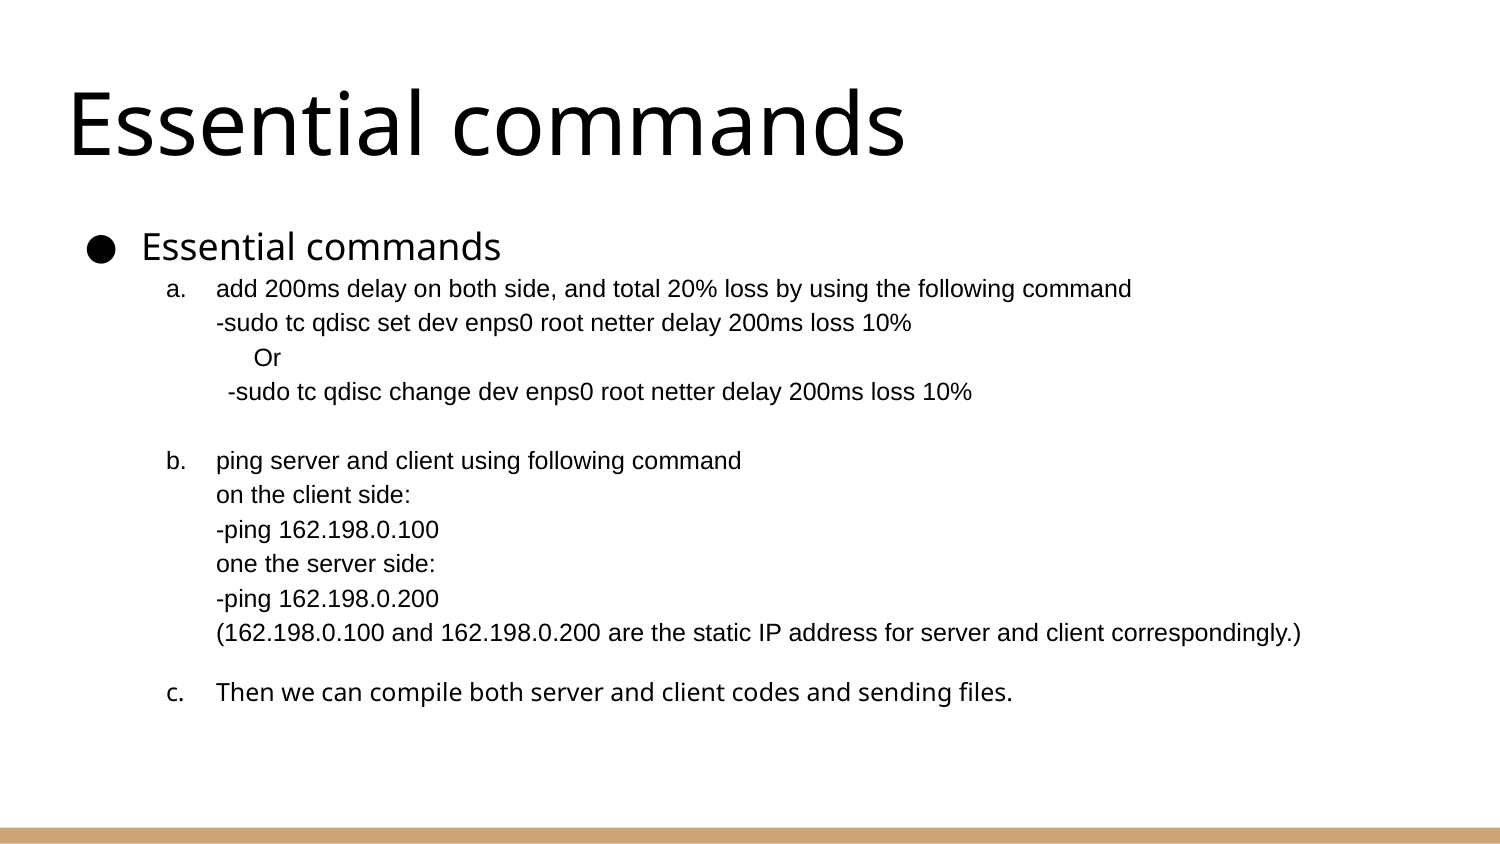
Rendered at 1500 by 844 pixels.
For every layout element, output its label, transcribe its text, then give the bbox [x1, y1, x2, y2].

list Essential commands add 200ms delay on both side, and total 20% loss by using the following command -sudo tc qdisc set dev enps0 root netter delay 200ms loss 10% Or -sudo tc qdisc change dev enps0 root netter delay 200ms loss 10% ping server and client using following command on the client side: -ping 162.198.0.100 one the server side: -ping 162.198.0.200 (162.198.0.100 and 162.198.0.200 are the static IP address for server and client correspondingly.) Then we can compile both server and client codes and sending files. [51, 200, 1449, 752]
title Essential commands [51, 51, 1449, 189]
